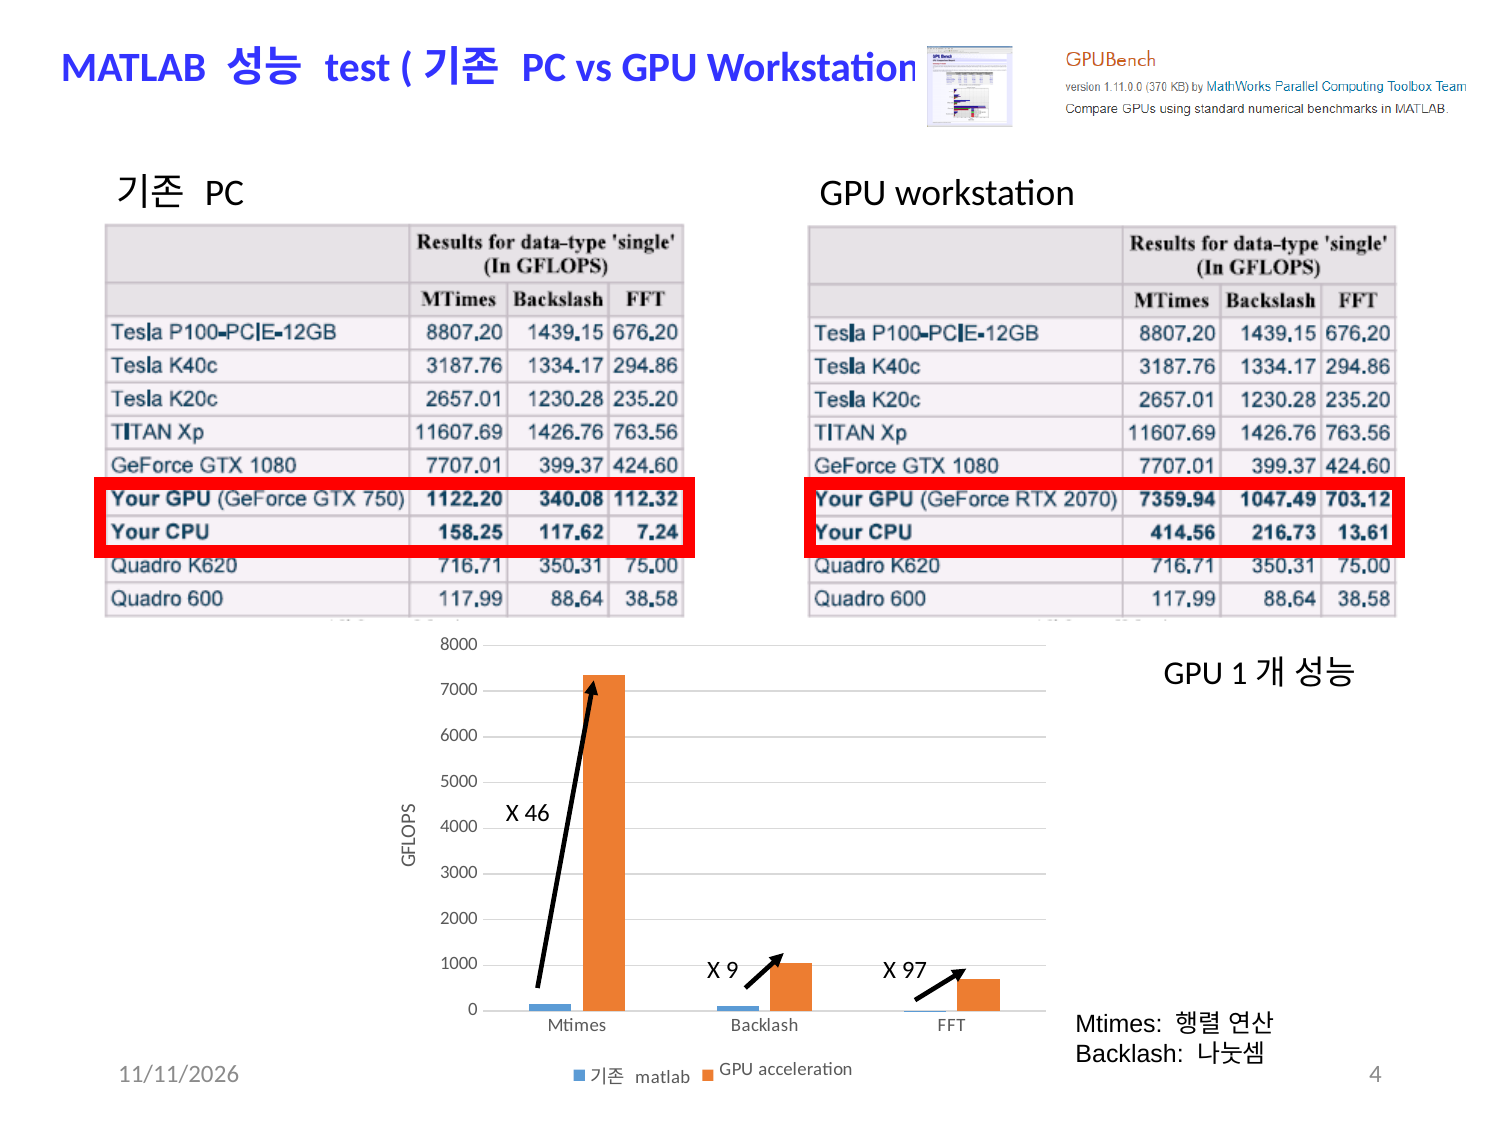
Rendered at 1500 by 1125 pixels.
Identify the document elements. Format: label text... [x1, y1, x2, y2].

text_box GPU 1개 성능 [1148, 644, 1371, 699]
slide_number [103, 1042, 441, 1103]
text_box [537, 680, 594, 989]
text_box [745, 952, 784, 989]
chart [366, 626, 1060, 1095]
text_box GPU workstation [804, 160, 1091, 221]
picture [914, 33, 1478, 143]
text_box Mtimes: 행렬 연산 Backlash: 나눗셈 [1060, 1000, 1290, 1075]
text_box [914, 968, 967, 1001]
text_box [102, 221, 690, 621]
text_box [803, 221, 1399, 621]
text_box MATLAB 성능 test (기존 PC vs GPU Workstation) [46, 32, 949, 98]
slide_number 4 [1059, 1042, 1397, 1103]
text_box 기존 PC [101, 160, 259, 221]
